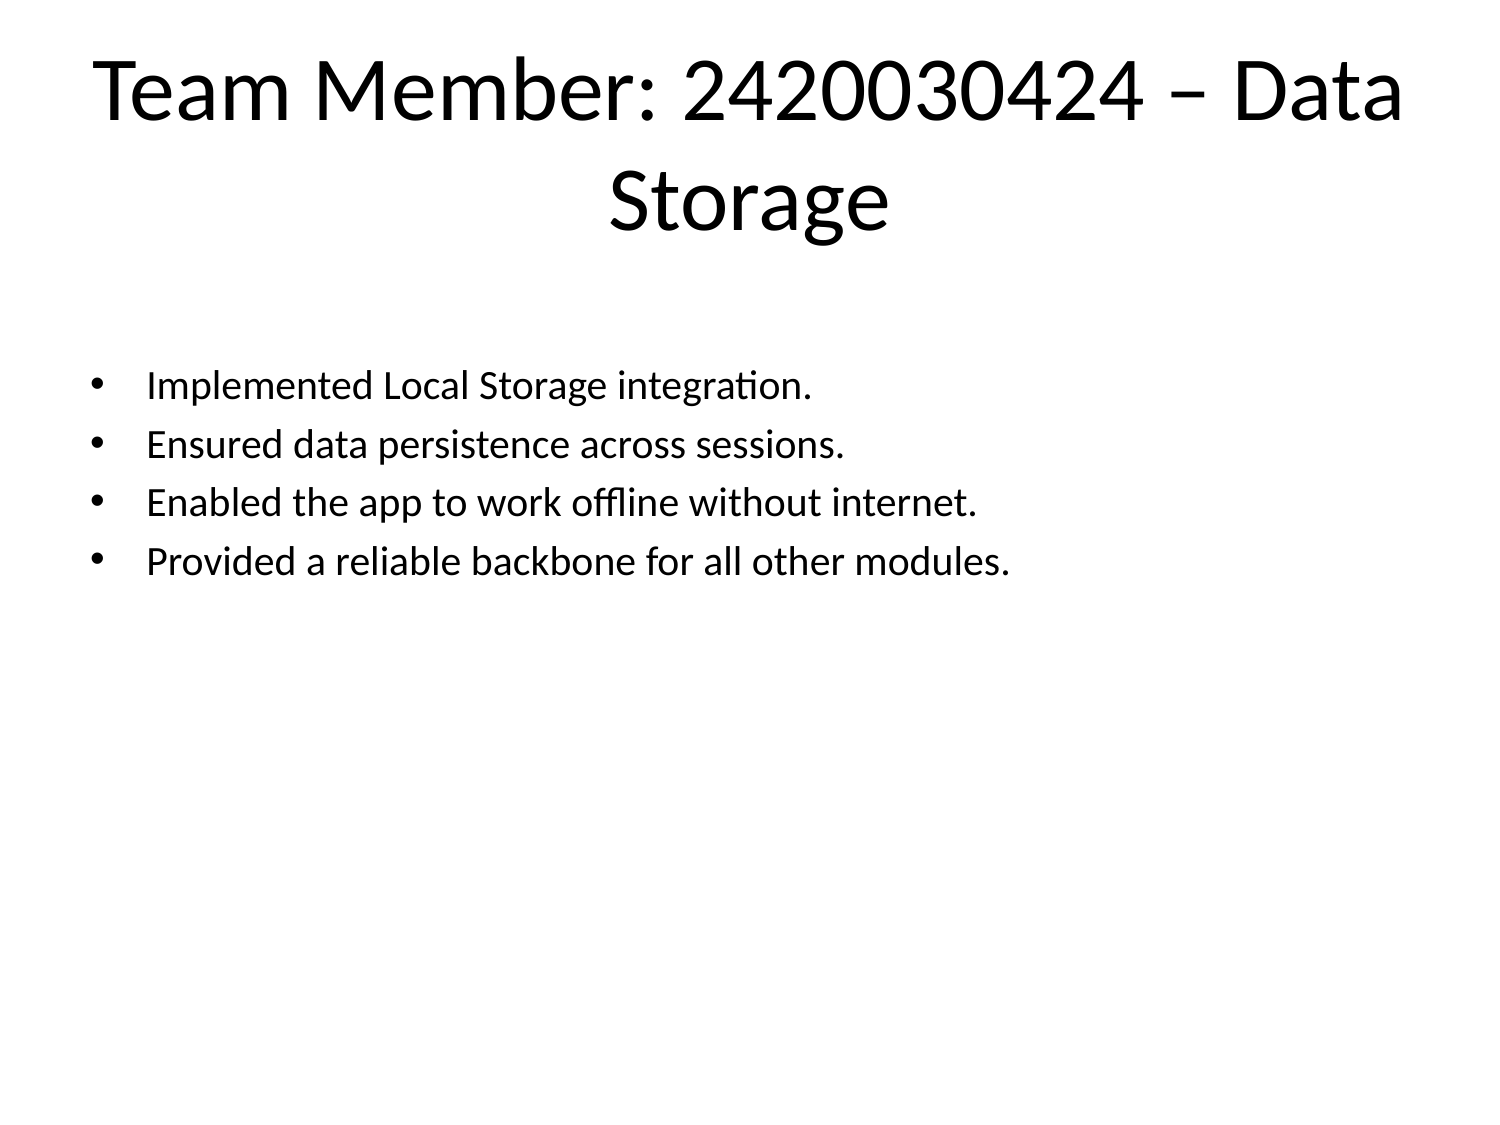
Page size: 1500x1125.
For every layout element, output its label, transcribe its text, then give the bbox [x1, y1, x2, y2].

title Team Member: 2420030424 – Data Storage [75, 45, 1425, 233]
list Implemented Local Storage integration. Ensured data persistence across sessions. Enabled the app to work offline without internet. Provided a reliable backbone for all other modules. [75, 262, 1425, 1005]
